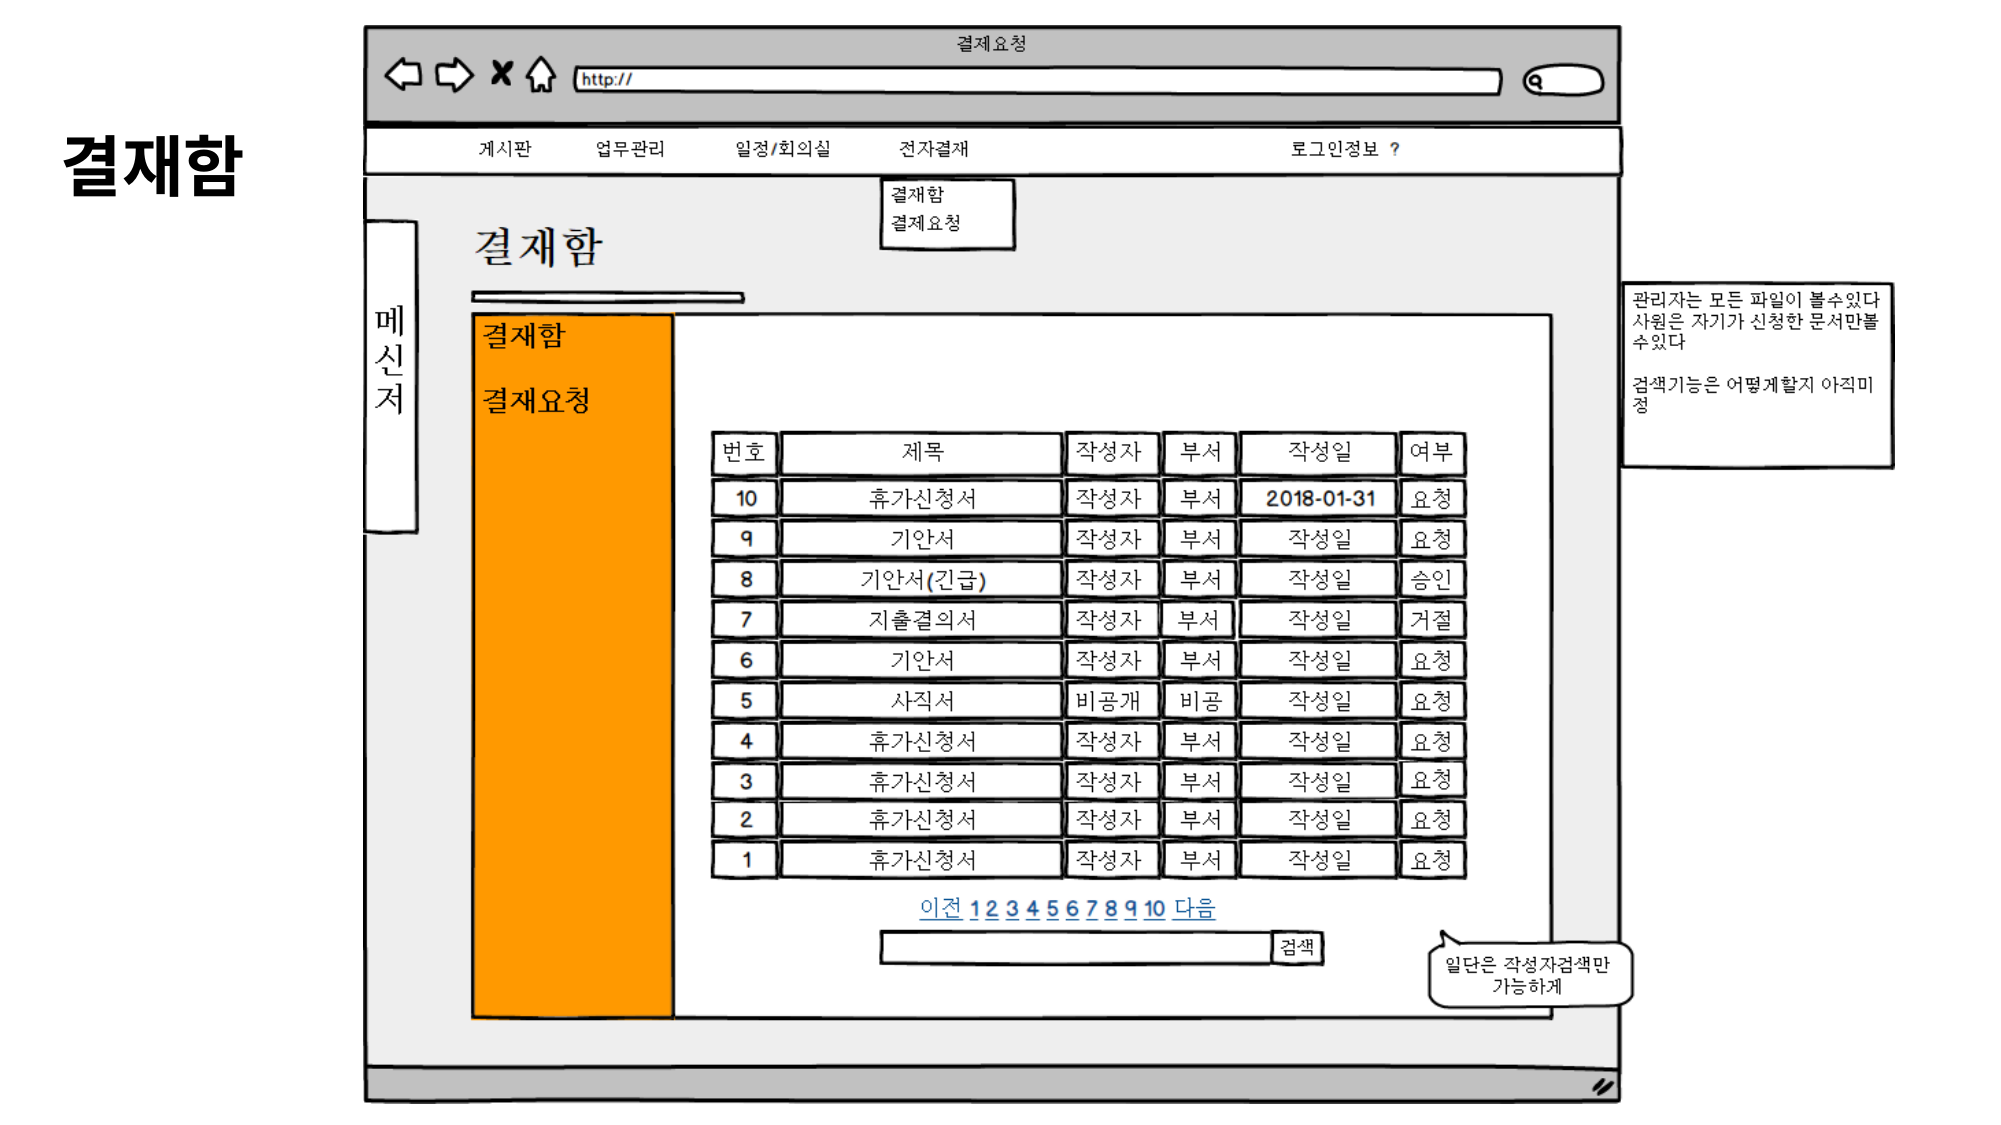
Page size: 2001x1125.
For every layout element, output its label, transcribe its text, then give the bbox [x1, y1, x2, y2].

picture [363, 25, 1895, 1104]
title 결재함 [45, 56, 363, 233]
